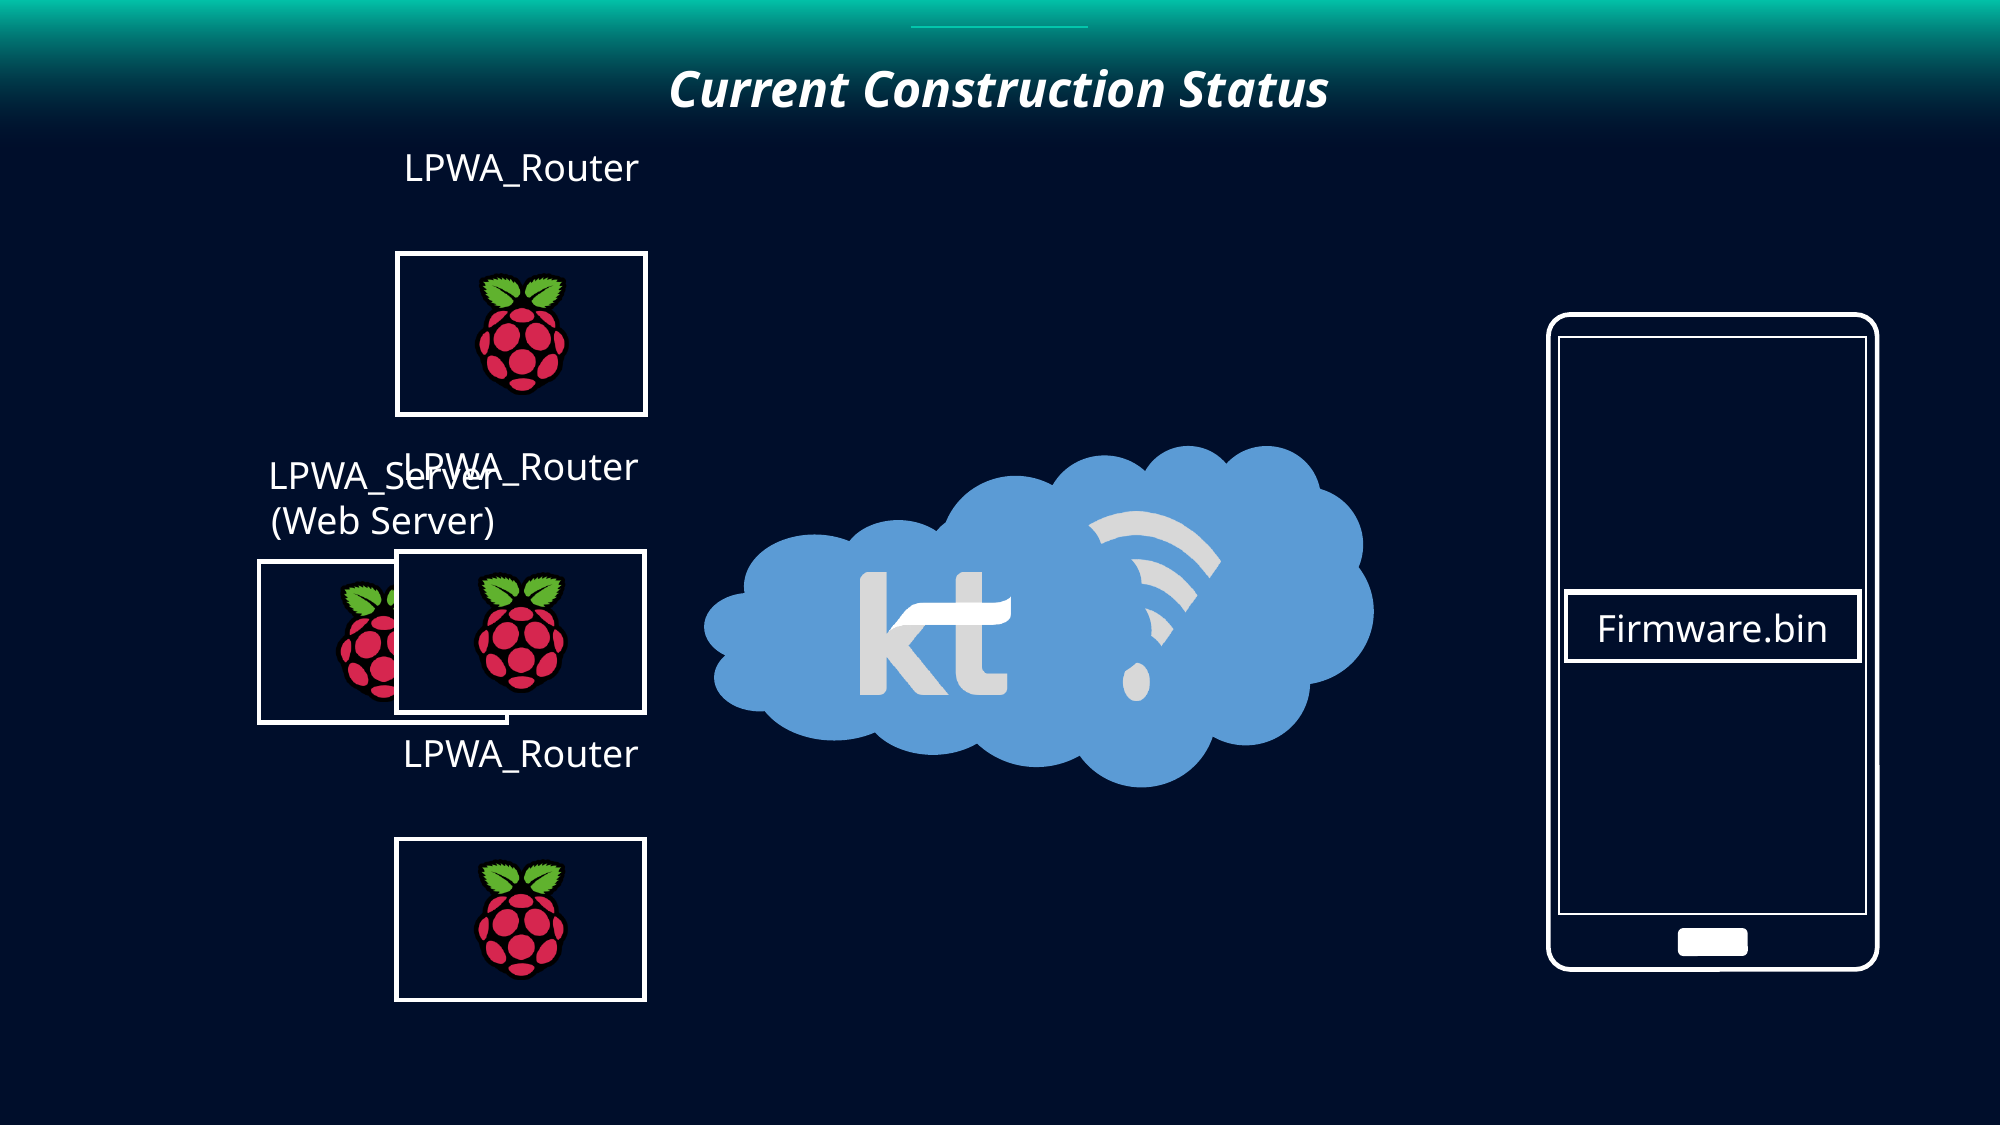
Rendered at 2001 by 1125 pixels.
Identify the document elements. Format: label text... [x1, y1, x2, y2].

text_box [255, 444, 510, 723]
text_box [705, 513, 1151, 753]
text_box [899, 445, 1373, 786]
text_box Current Construction Status [0, 0, 2000, 176]
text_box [391, 722, 651, 1001]
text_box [392, 136, 652, 415]
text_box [1548, 314, 1878, 970]
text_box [391, 435, 651, 713]
